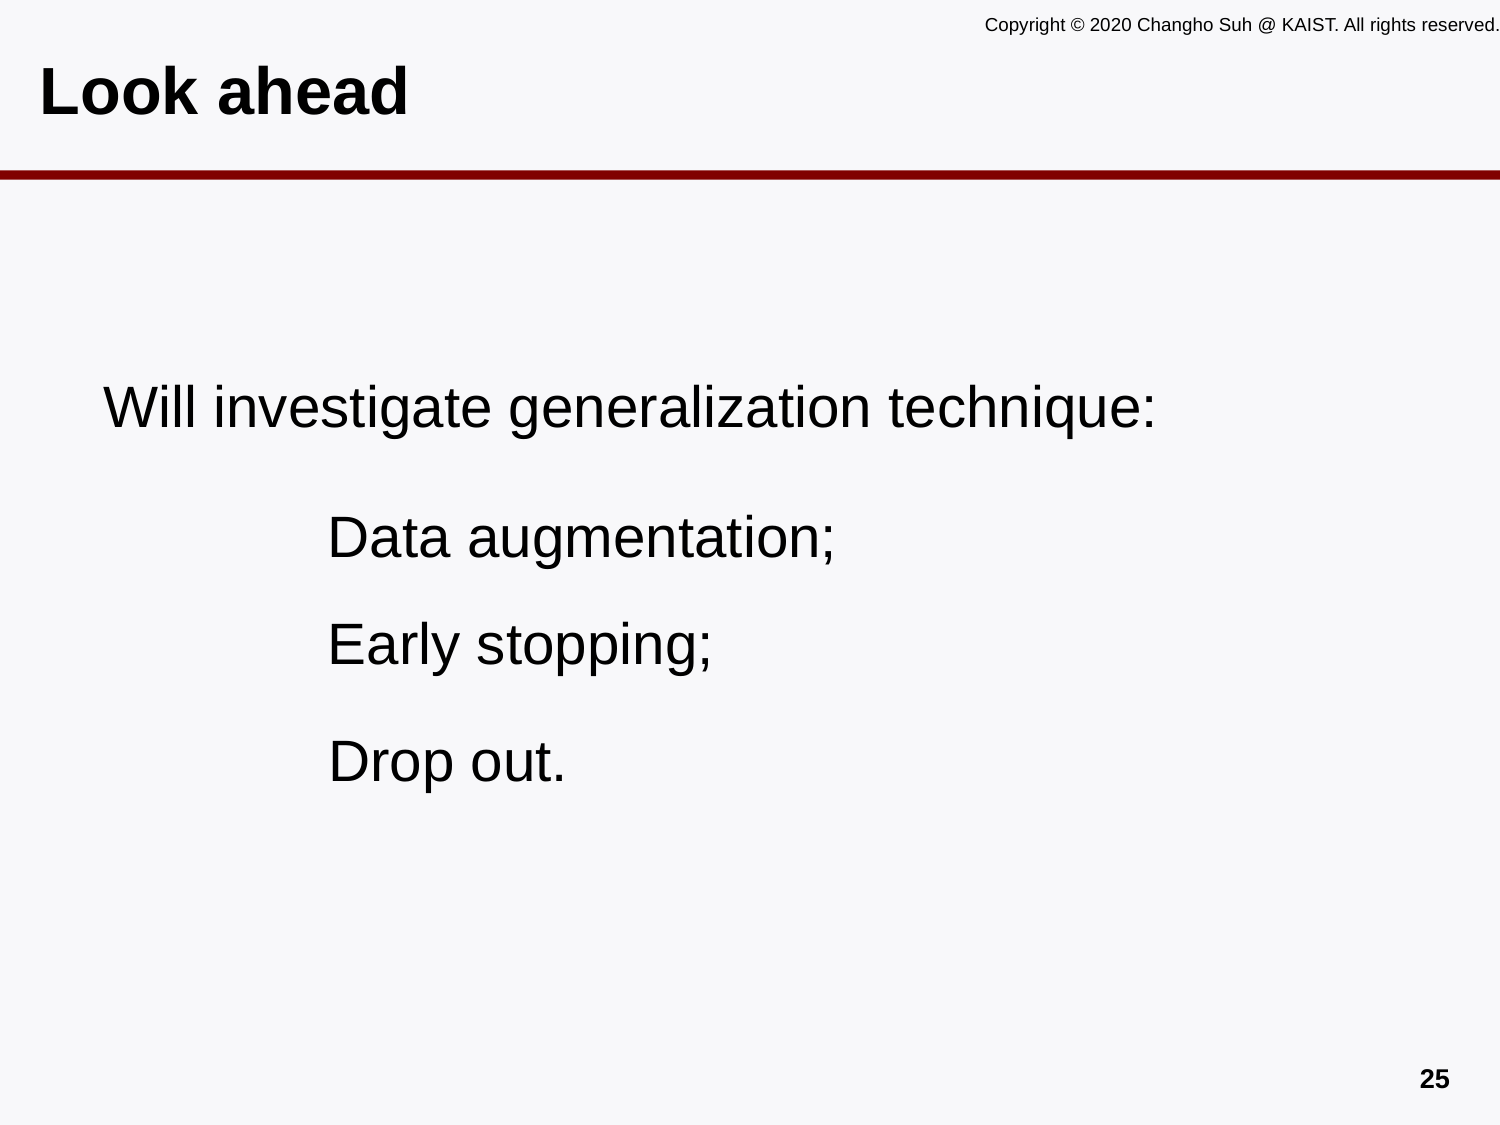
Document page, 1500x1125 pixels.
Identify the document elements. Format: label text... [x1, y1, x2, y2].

text_box Drop out. [313, 715, 752, 819]
slide_number 24 [1113, 1053, 1464, 1095]
text_box Data augmentation; [312, 492, 939, 595]
title Look ahead [24, 24, 1459, 150]
text_box Will investigate generalization technique: [88, 361, 1489, 465]
text_box Early stopping; [312, 598, 751, 701]
